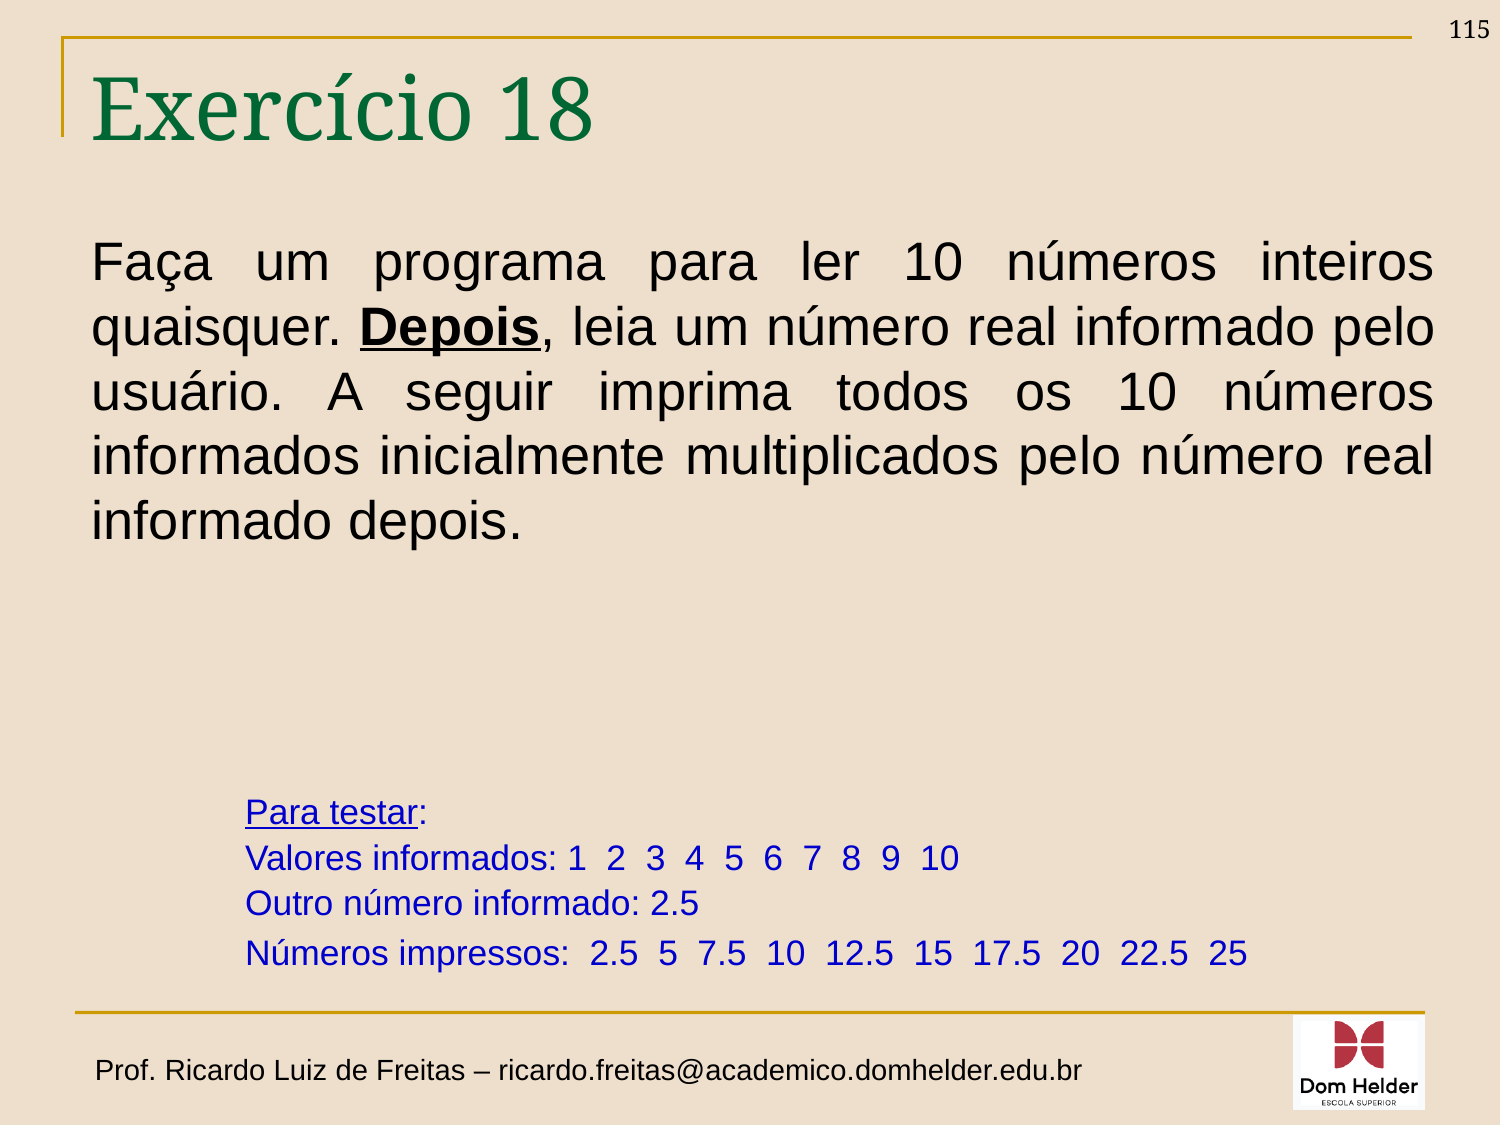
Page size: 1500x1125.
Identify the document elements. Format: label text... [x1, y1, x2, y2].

list Faça um programa para ler 10 números inteiros quaisquer. Depois, leia um número real informado pelo usuário. A seguir imprima todos os 10 números informados inicialmente multiplicados pelo número real informado depois. [76, 218, 1452, 567]
text_box Para testar: Valores informados: 1 2 3 4 5 6 7 8 9 10 Outro número informado: 2.5 Números impressos: 2.5 5 7.5 10 12.5 15 17.5 20 22.5 25 [230, 786, 1317, 976]
title Exercício 18 [75, 45, 1425, 233]
picture [1293, 1015, 1425, 1110]
slide_number 115 [1392, 0, 1500, 55]
